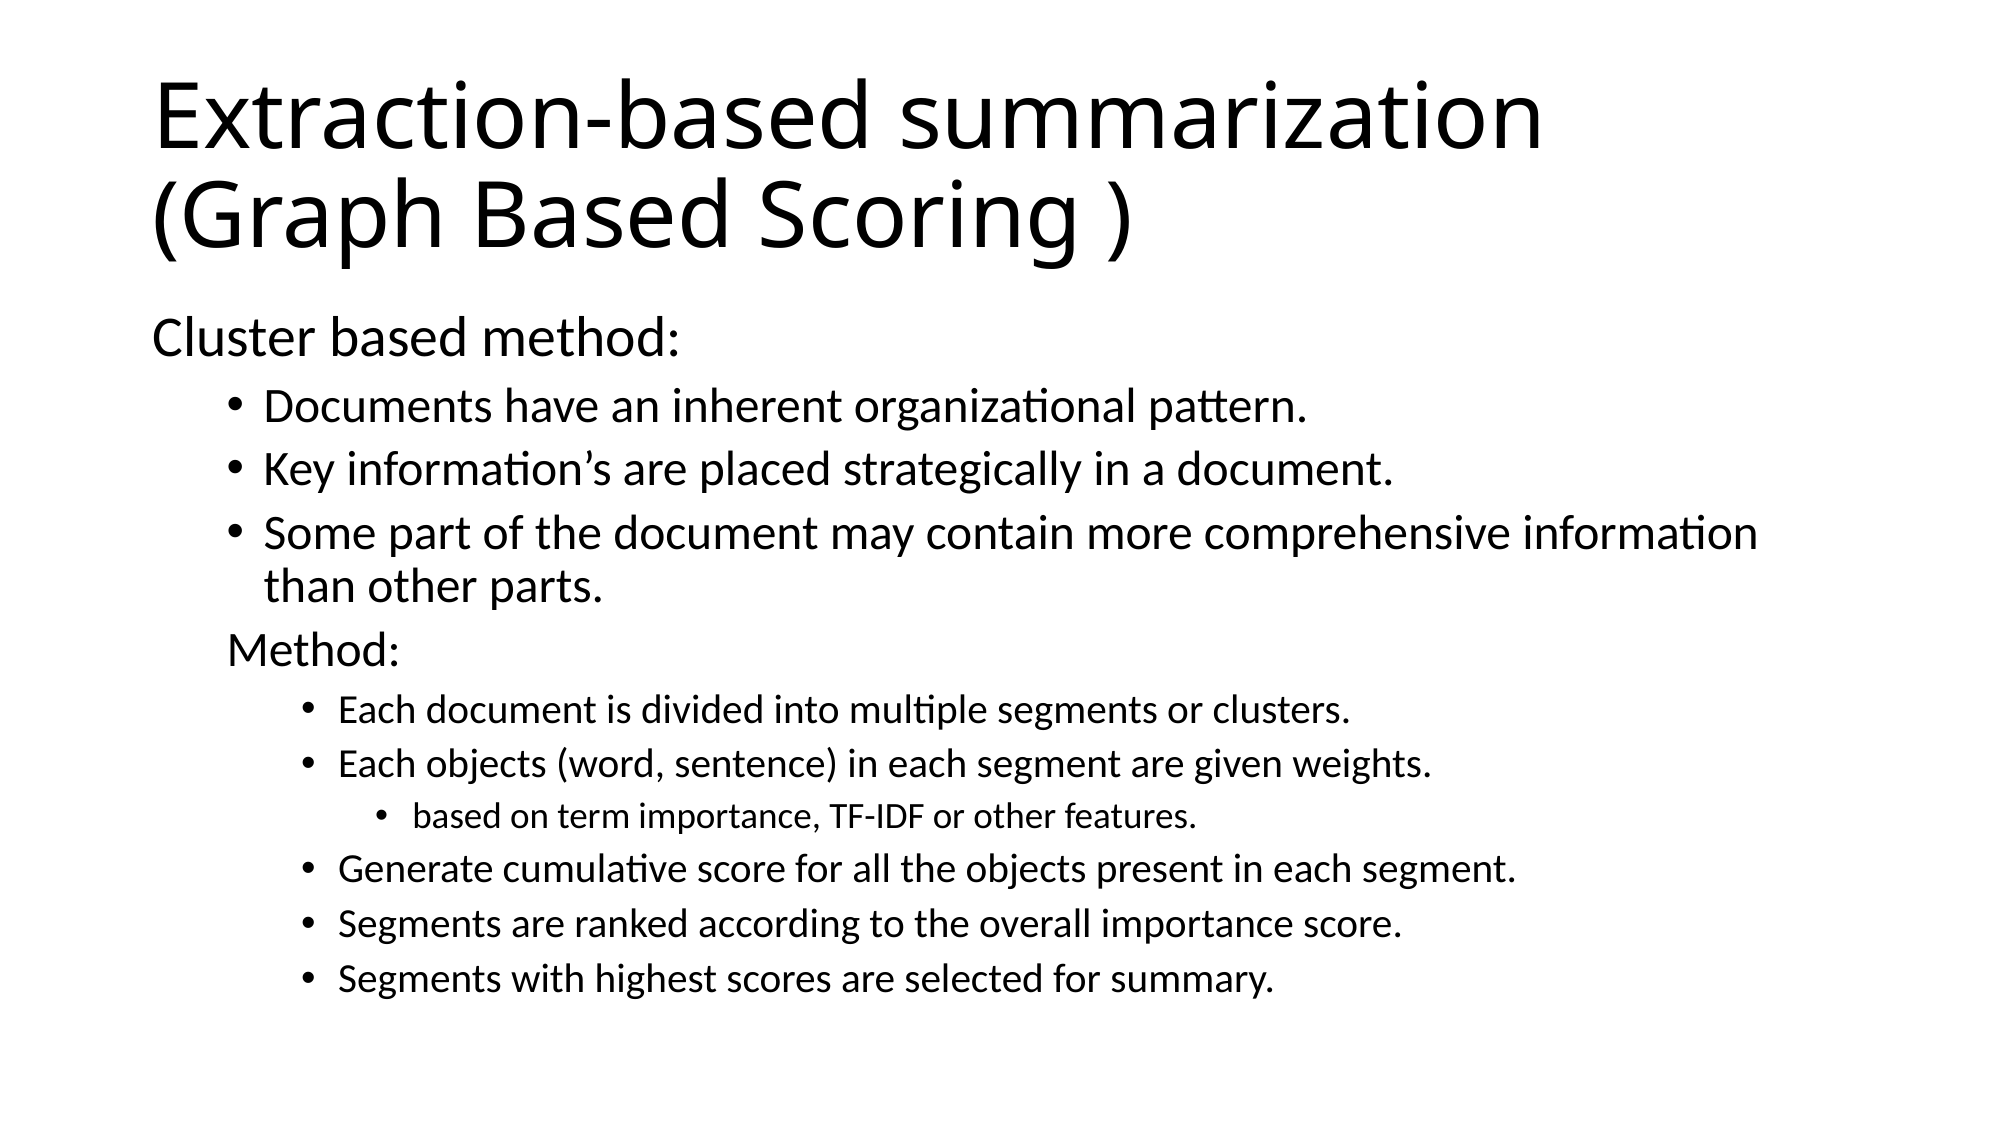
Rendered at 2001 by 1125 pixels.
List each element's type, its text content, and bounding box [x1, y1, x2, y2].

list Cluster based method: Documents have an inherent organizational pattern. Key information’s are placed strategically in a document. Some part of the document may contain more comprehensive information than other parts. Method: Each document is divided into multiple segments or clusters. Each objects (word, sentence) in each segment are given weights. based on term importance, TF-IDF or other features. Generate cumulative score for all the objects present in each segment. Segments are ranked according to the overall importance score. Segments with highest scores are selected for summary. [137, 299, 1863, 1014]
title Extraction-based summarization (Graph Based Scoring ) [137, 59, 1863, 278]
